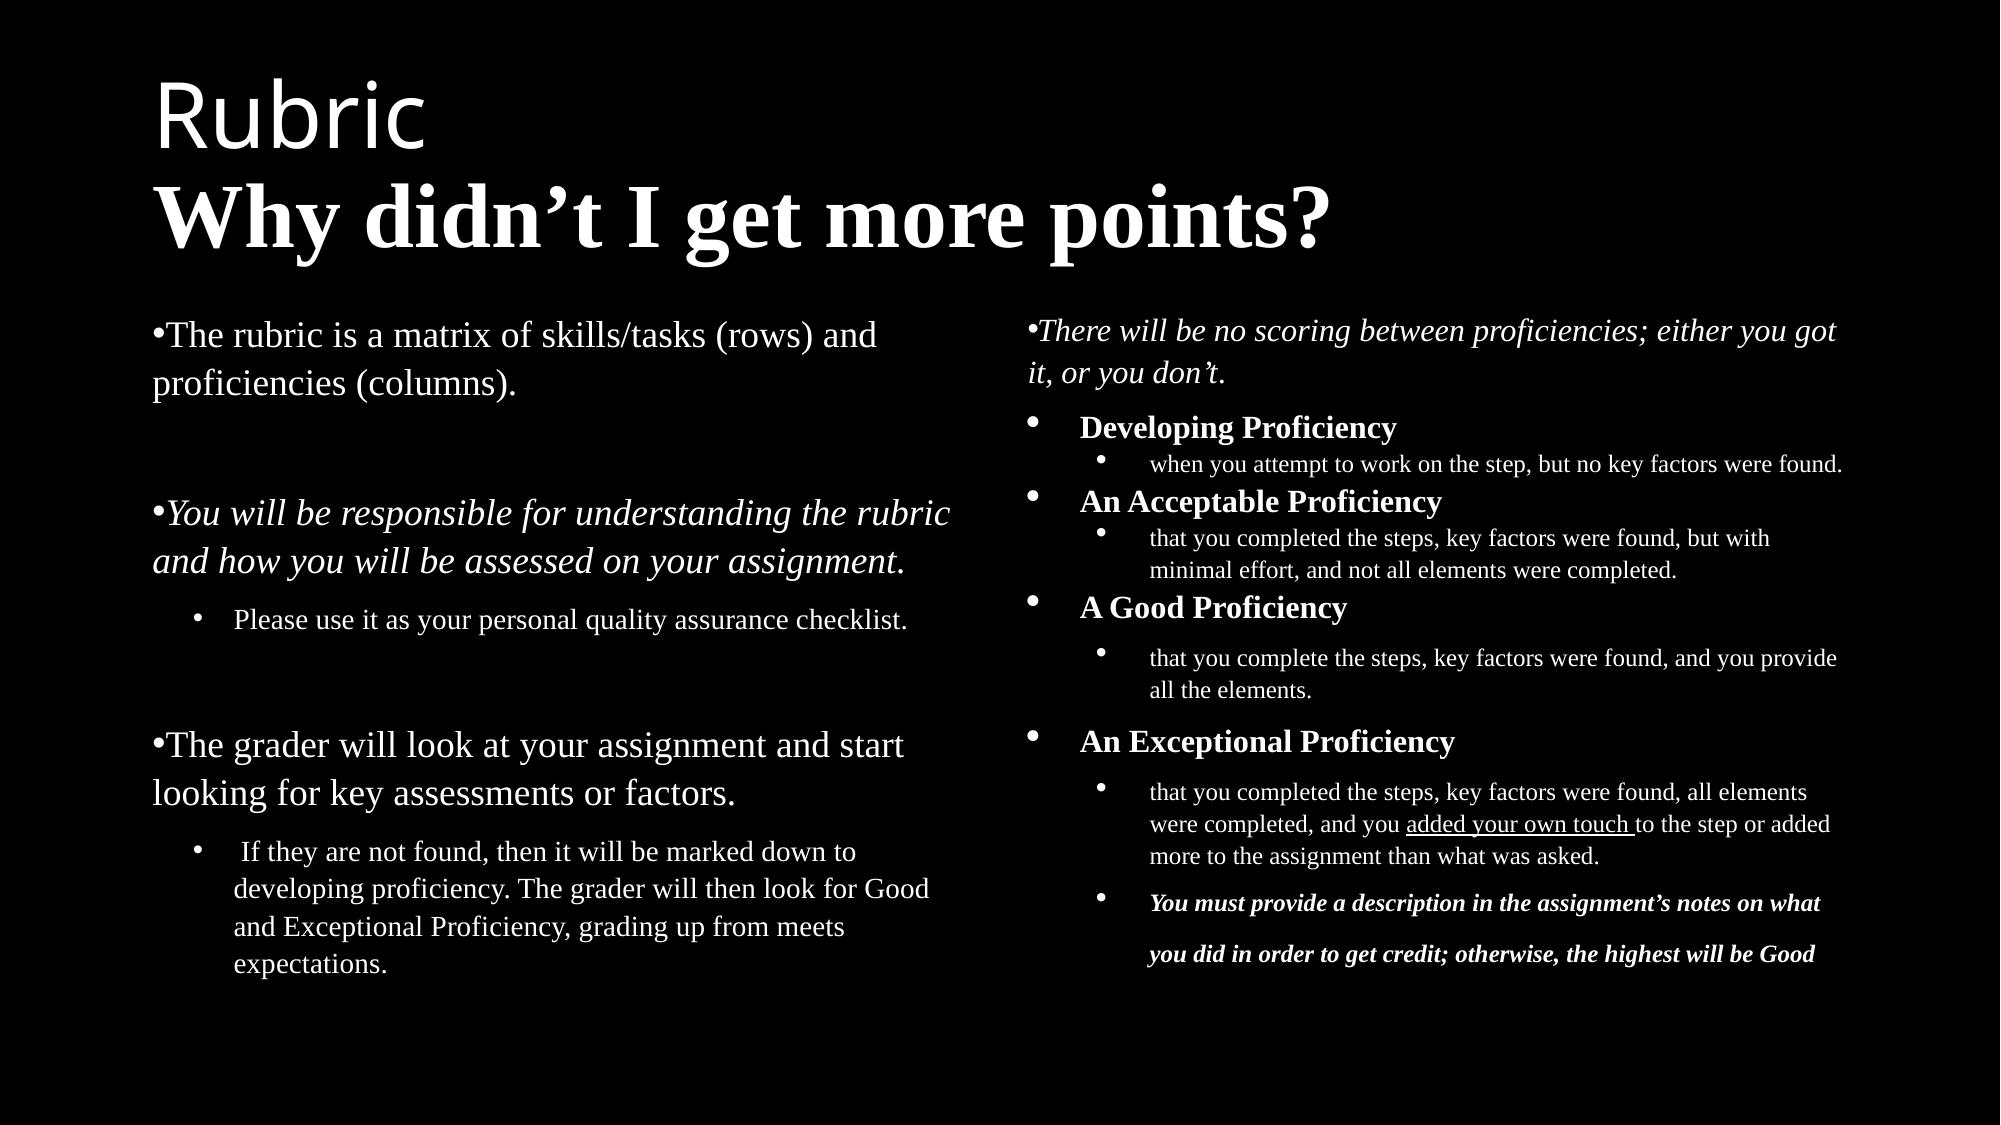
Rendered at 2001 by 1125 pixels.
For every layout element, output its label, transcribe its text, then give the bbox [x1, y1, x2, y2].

list There will be no scoring between proficiencies; either you got it, or you don’t. Developing Proficiency when you attempt to work on the step, but no key factors were found. An Acceptable Proficiency that you completed the steps, key factors were found, but with minimal effort, and not all elements were completed. A Good Proficiency that you complete the steps, key factors were found, and you provide all the elements. An Exceptional Proficiency that you completed the steps, key factors were found, all elements were completed, and you added your own touch to the step or added more to the assignment than what was asked. You must provide a description in the assignment’s notes on what you did in order to get credit; otherwise, the highest will be Good [1012, 299, 1863, 1014]
list The rubric is a matrix of skills/tasks (rows) and proficiencies (columns). You will be responsible for understanding the rubric and how you will be assessed on your assignment. Please use it as your personal quality assurance checklist. The grader will look at your assignment and start looking for key assessments or factors. If they are not found, then it will be marked down to developing proficiency. The grader will then look for Good and Exceptional Proficiency, grading up from meets expectations. [137, 299, 988, 1014]
title Rubric Why didn’t I get more points? [137, 59, 1863, 278]
